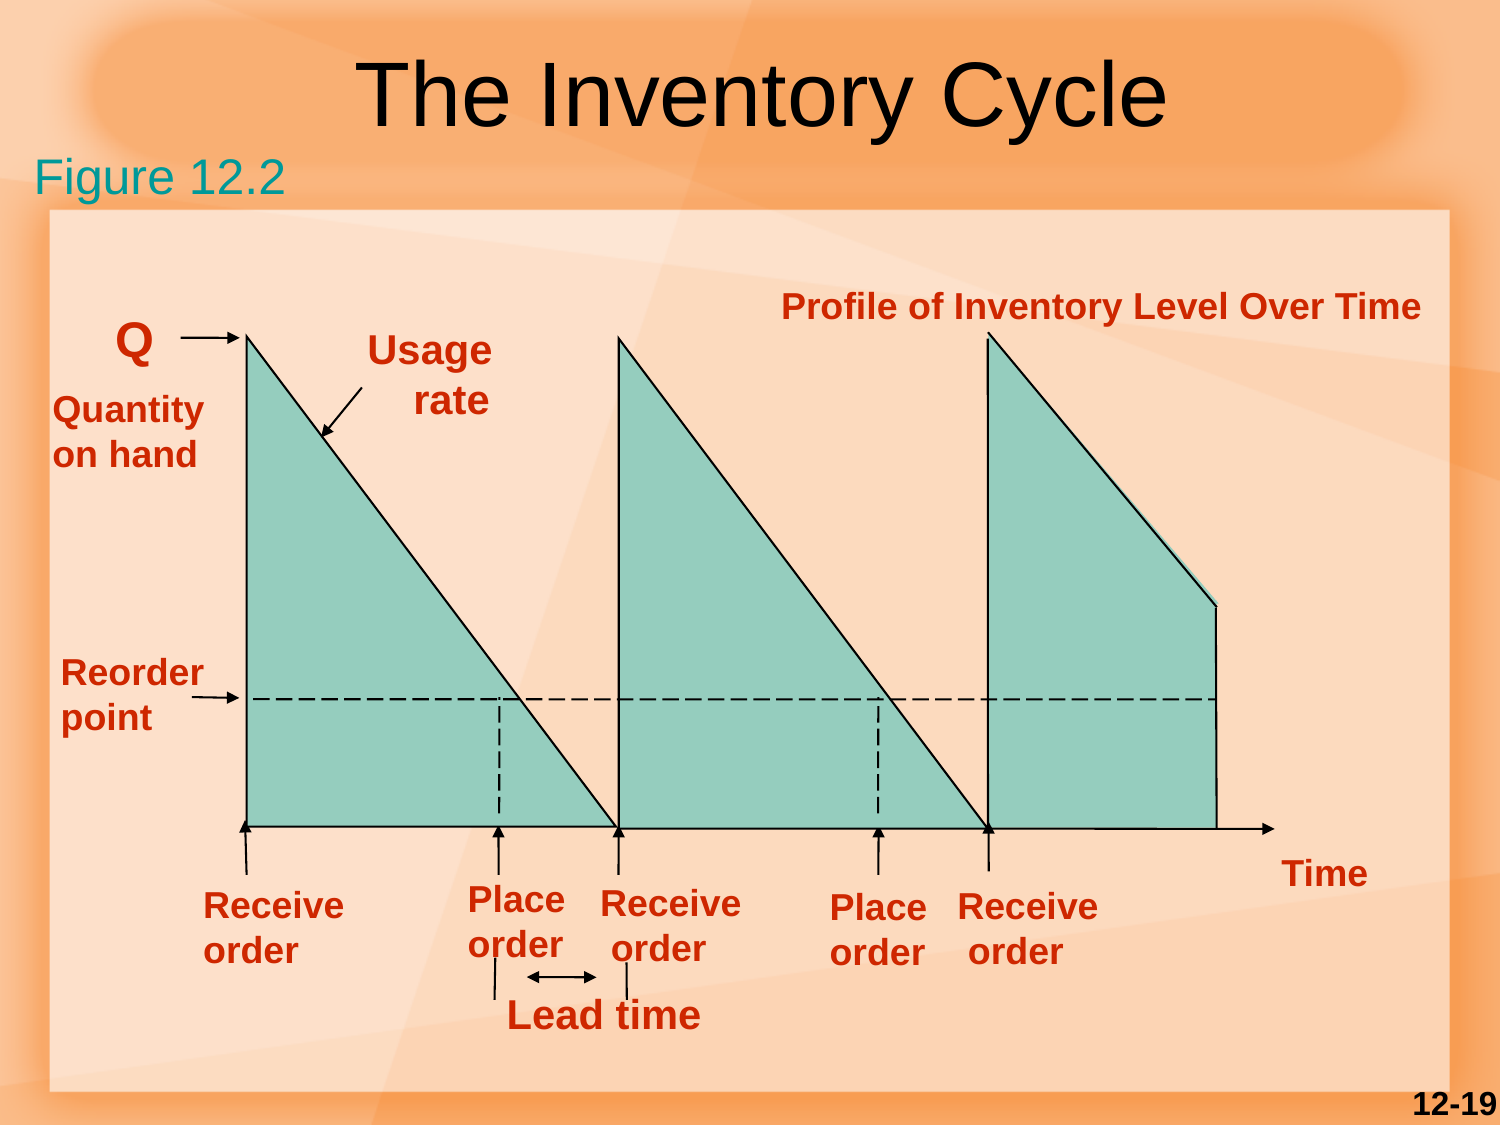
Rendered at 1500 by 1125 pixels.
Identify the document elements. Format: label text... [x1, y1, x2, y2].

slide_number 12-19 [1162, 1074, 1500, 1125]
picture [0, 0, 1500, 1125]
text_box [37, 274, 1438, 1046]
text_box Figure 12.2 [18, 137, 344, 213]
title The Inventory Cycle [124, 31, 1401, 153]
